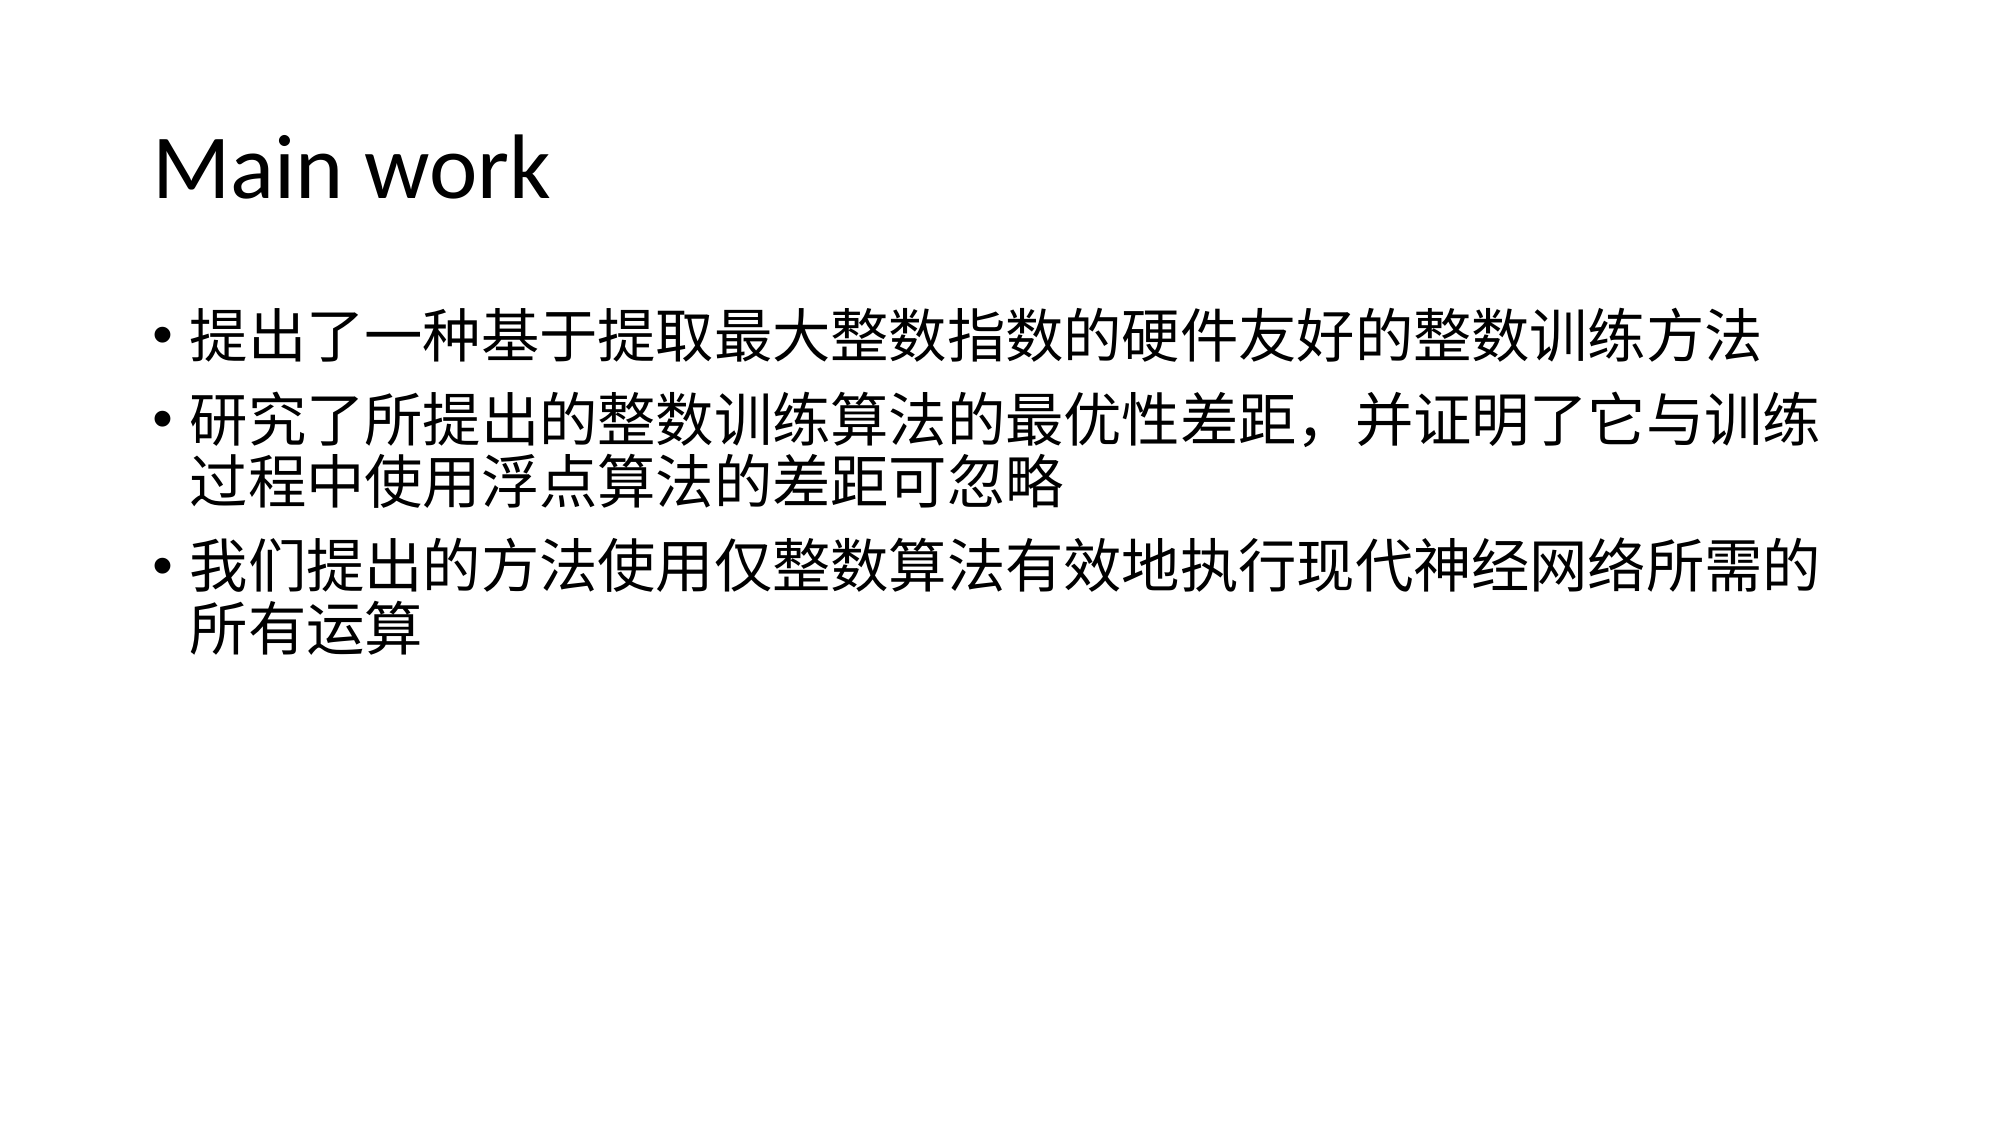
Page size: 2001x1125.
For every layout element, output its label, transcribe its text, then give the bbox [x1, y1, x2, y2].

list 提出了一种基于提取最大整数指数的硬件友好的整数训练方法 研究了所提出的整数训练算法的最优性差距，并证明了它与训练过程中使用浮点算法的差距可忽略 我们提出的方法使用仅整数算法有效地执行现代神经网络所需的所有运算 [137, 299, 1863, 1014]
title Main work [137, 59, 1863, 278]
